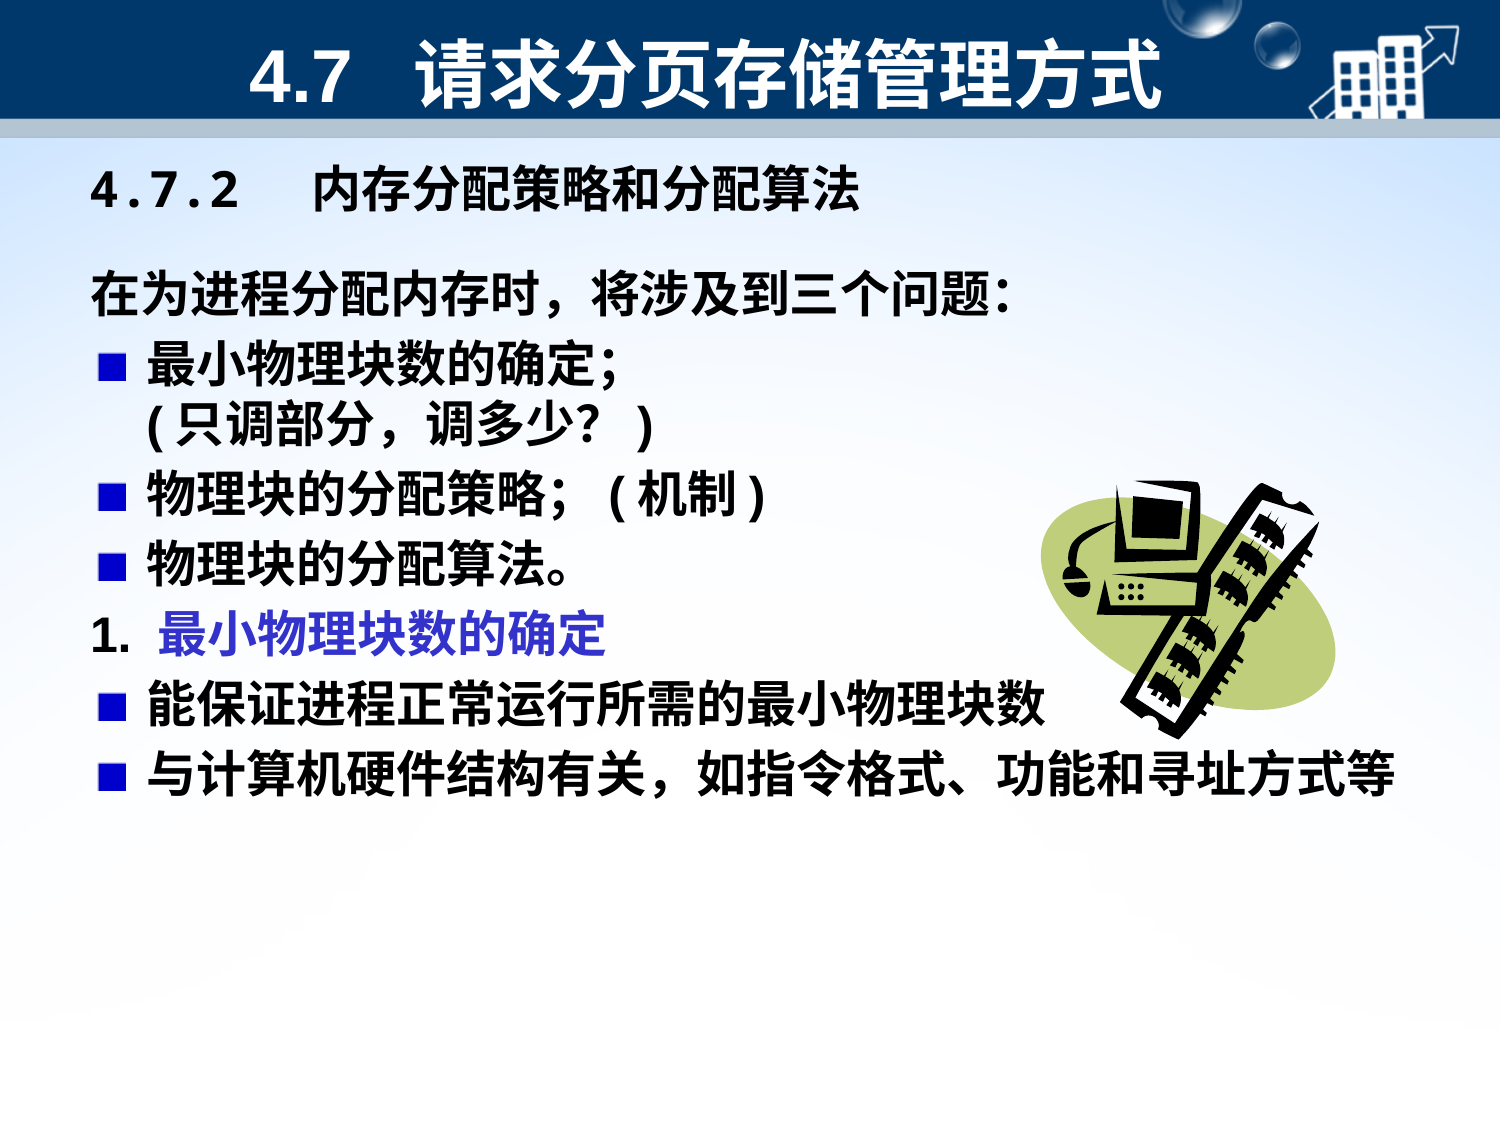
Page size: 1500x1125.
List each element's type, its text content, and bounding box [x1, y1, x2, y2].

list 在为进程分配内存时，将涉及到三个问题： 最小物理块数的确定； (只调部分，调多少？) 物理块的分配策略；(机制) 物理块的分配算法。 1. 最小物理块数的确定 能保证进程正常运行所需的最小物理块数 与计算机硬件结构有关，如指令格式、功能和寻址方式等 [75, 255, 1425, 1094]
text_box 4.7.2 内存分配策略和分配算法 [74, 149, 1200, 225]
picture [0, 0, 1500, 1125]
title 4.7 请求分页存储管理方式 [75, 45, 1338, 100]
